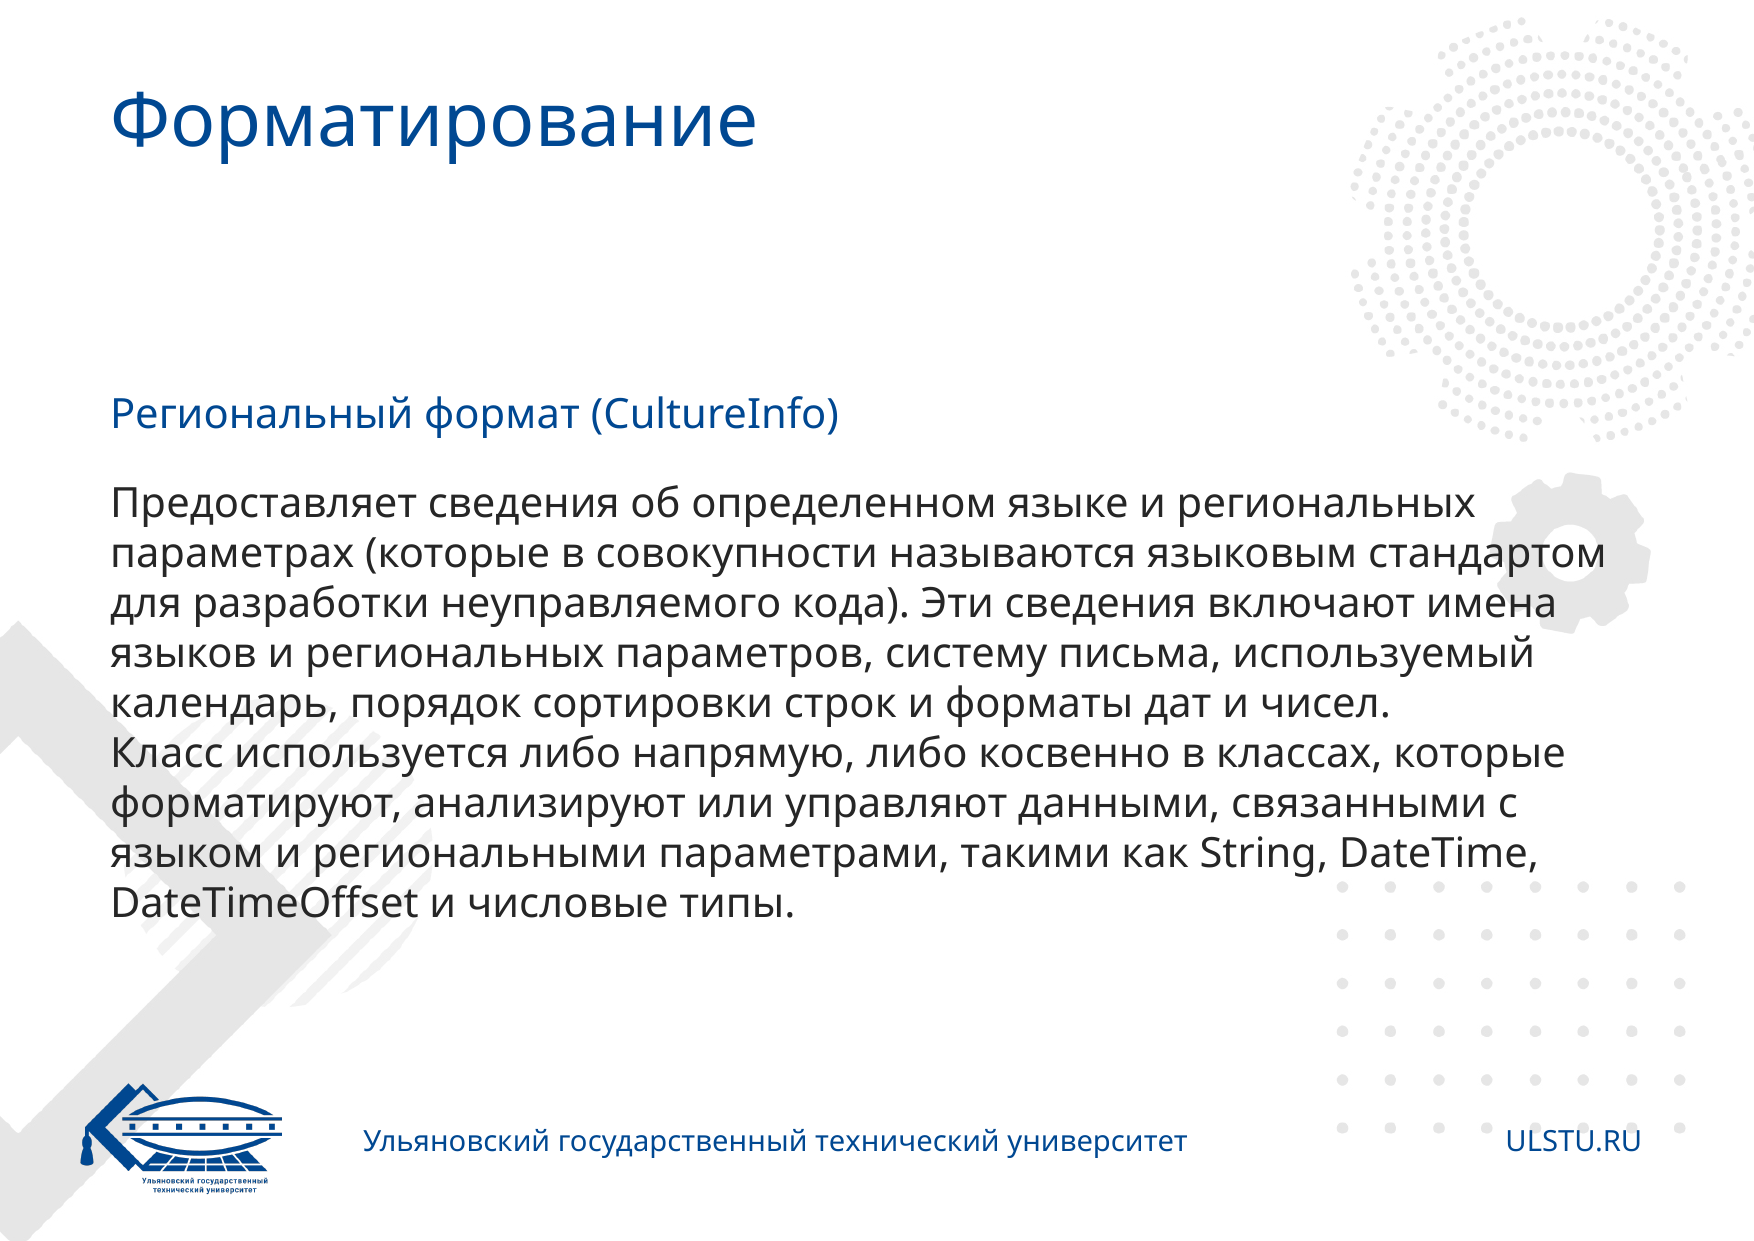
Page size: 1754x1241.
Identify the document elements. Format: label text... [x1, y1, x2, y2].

picture [0, 0, 1754, 1241]
text_box Предоставляет сведения об определенном языке и региональных параметрах (которые в совокупности называются языковым стандартом для разработки неуправляемого кода). Эти сведения включают имена языков и региональных параметров, систему письма, используемый календарь, порядок сортировки строк и форматы дат и чисел. Класс используется либо напрямую, либо косвенно в классах, которые форматируют, анализируют или управляют данными, связанными с языком и региональными параметрами, такими как String, DateTime, DateTimeOffset и числовые типы. [95, 468, 1682, 941]
text_box Ульяновский государственный технический университет [348, 1114, 1278, 1174]
text_box ULSTU.RU [1490, 1114, 1700, 1174]
text_box Форматирование [95, 64, 1682, 183]
text_box Региональный формат (CultureInfo) [95, 379, 1682, 468]
